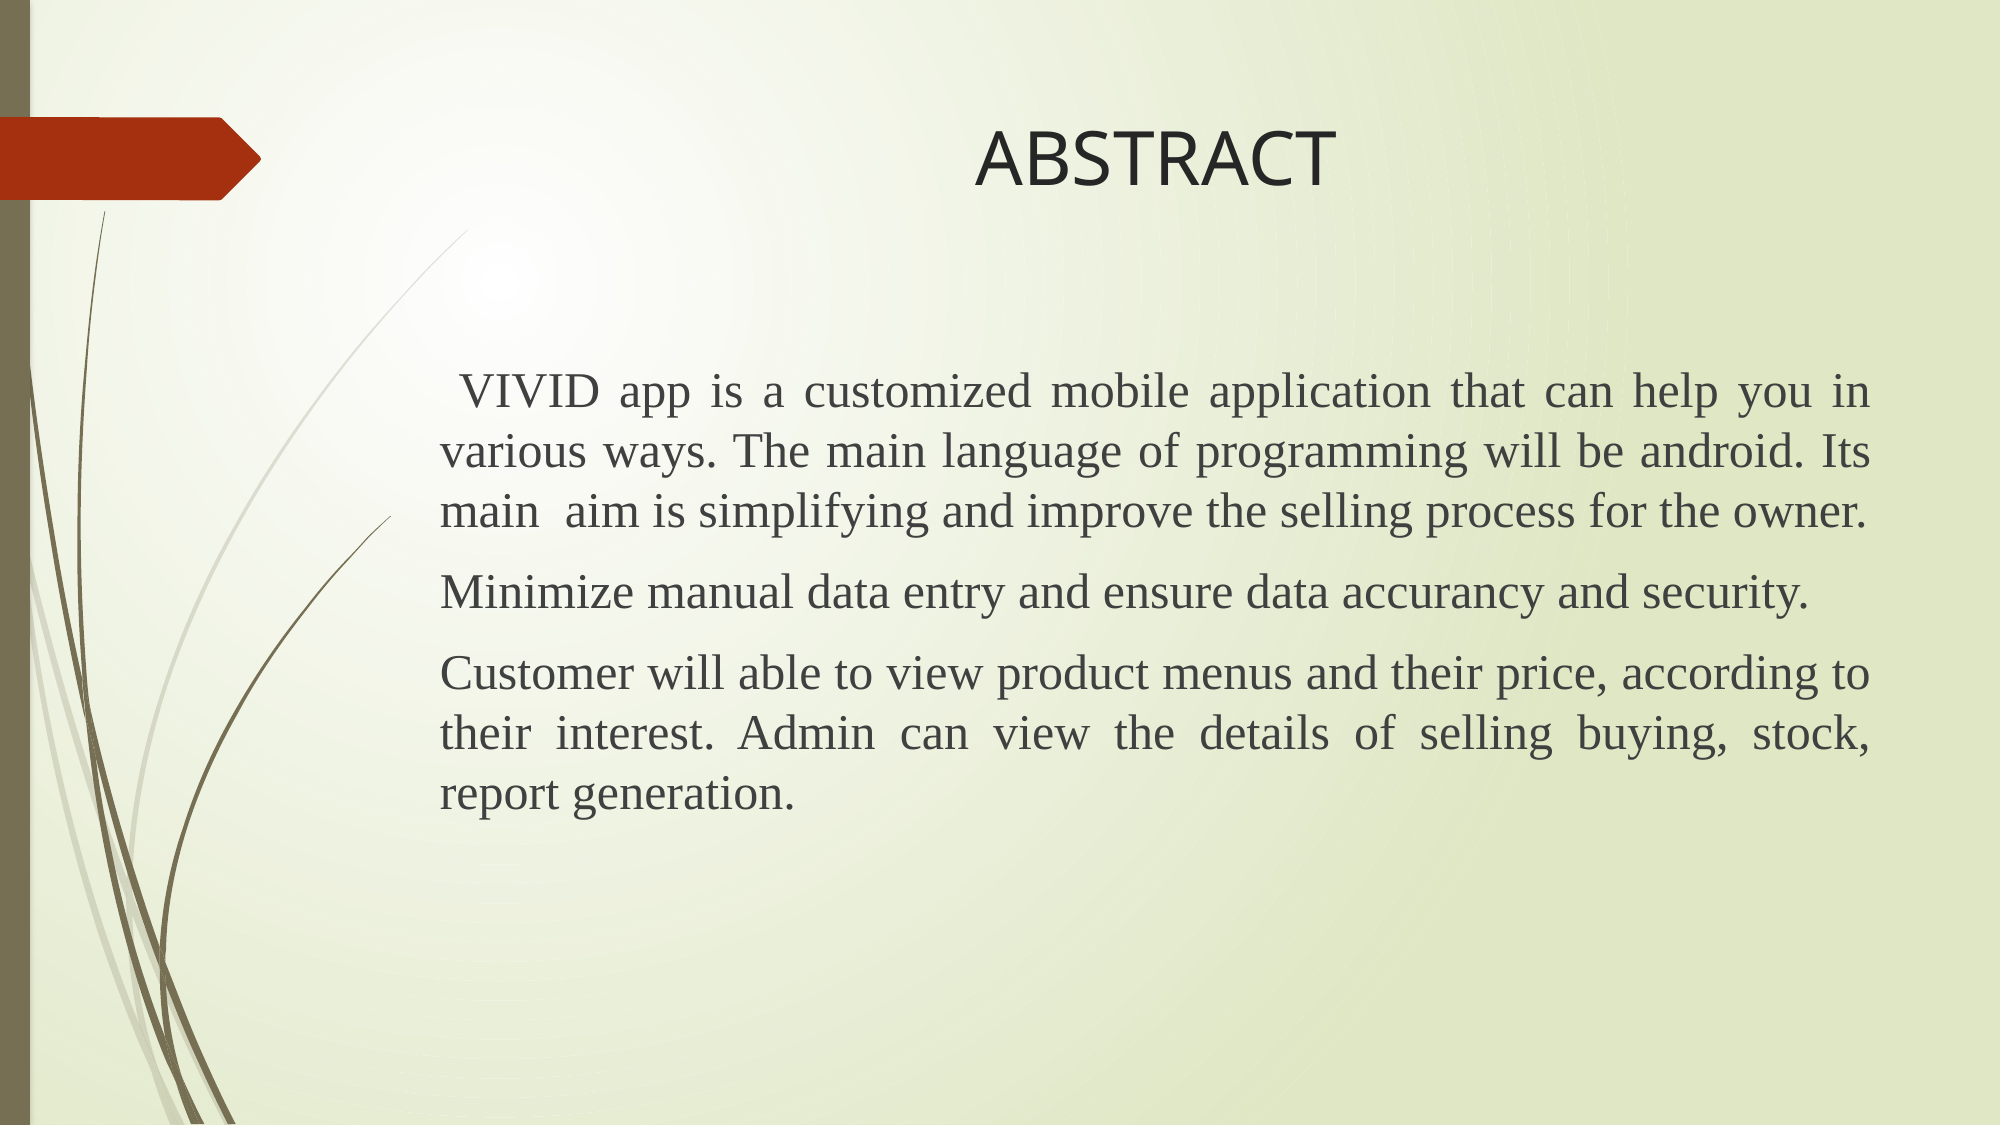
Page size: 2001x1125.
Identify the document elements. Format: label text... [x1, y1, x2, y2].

title ABSTRACT [425, 102, 1888, 313]
list VIVID app is a customized mobile application that can help you in various ways. The main language of programming will be android. Its main aim is simplifying and improve the selling process for the owner. Minimize manual data entry and ensure data accurancy and security. Customer will able to view product menus and their price, according to their interest. Admin can view the details of selling buying, stock, report generation. [424, 350, 1888, 970]
